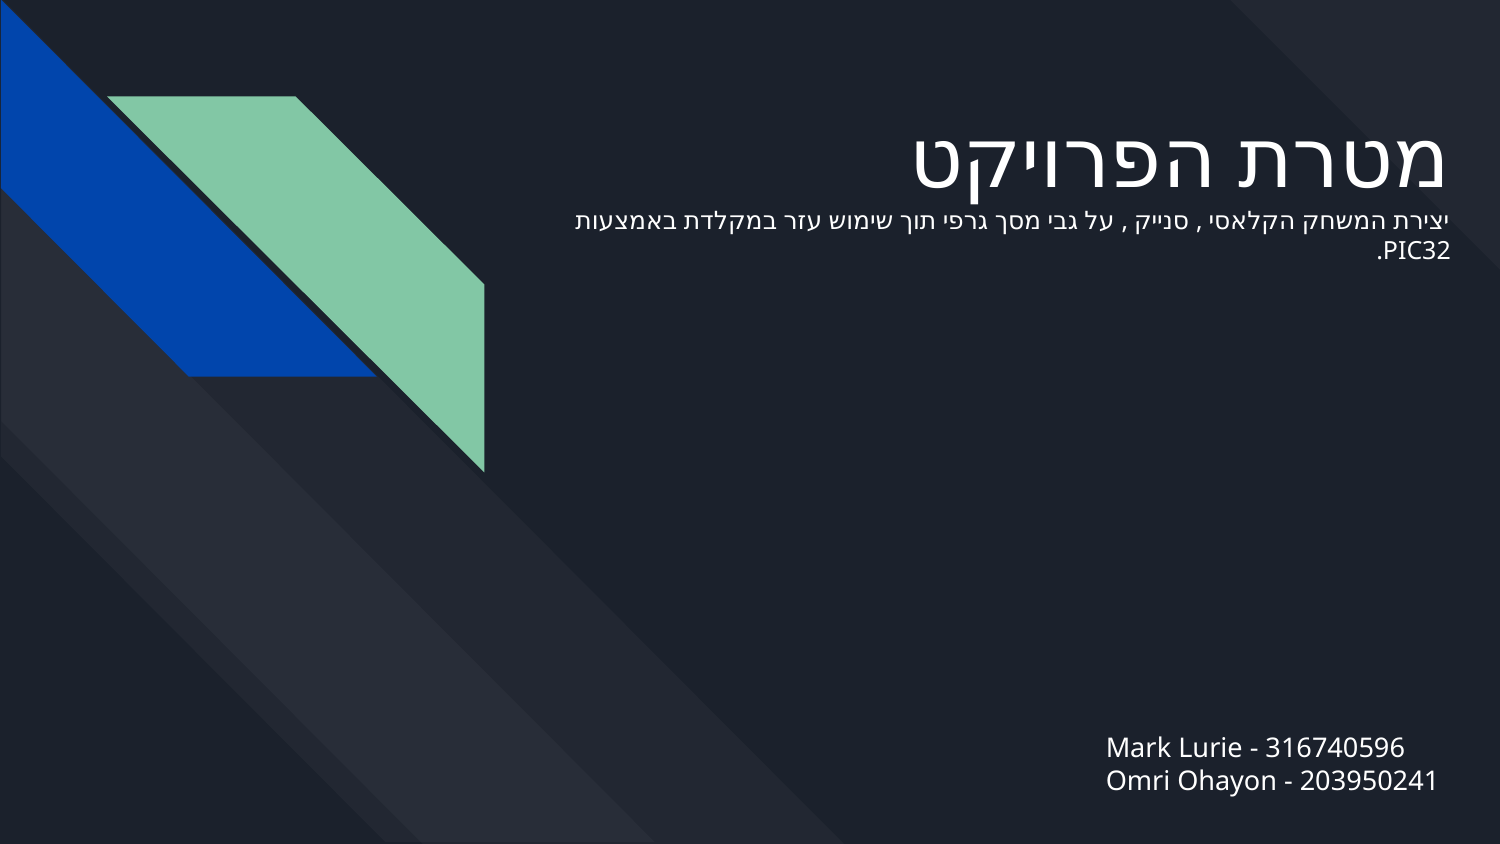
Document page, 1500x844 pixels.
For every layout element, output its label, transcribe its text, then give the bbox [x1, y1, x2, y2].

title מטרת הפרויקט יצירת המשחק הקלאסי , סנייק , על גבי מסך גרפי תוך שימוש עזר במקלדת באמצעות PIC32. [504, 89, 1466, 701]
subtitle Mark Lurie - 316740596 Omri Ohayon - 203950241 [1090, 715, 1466, 799]
